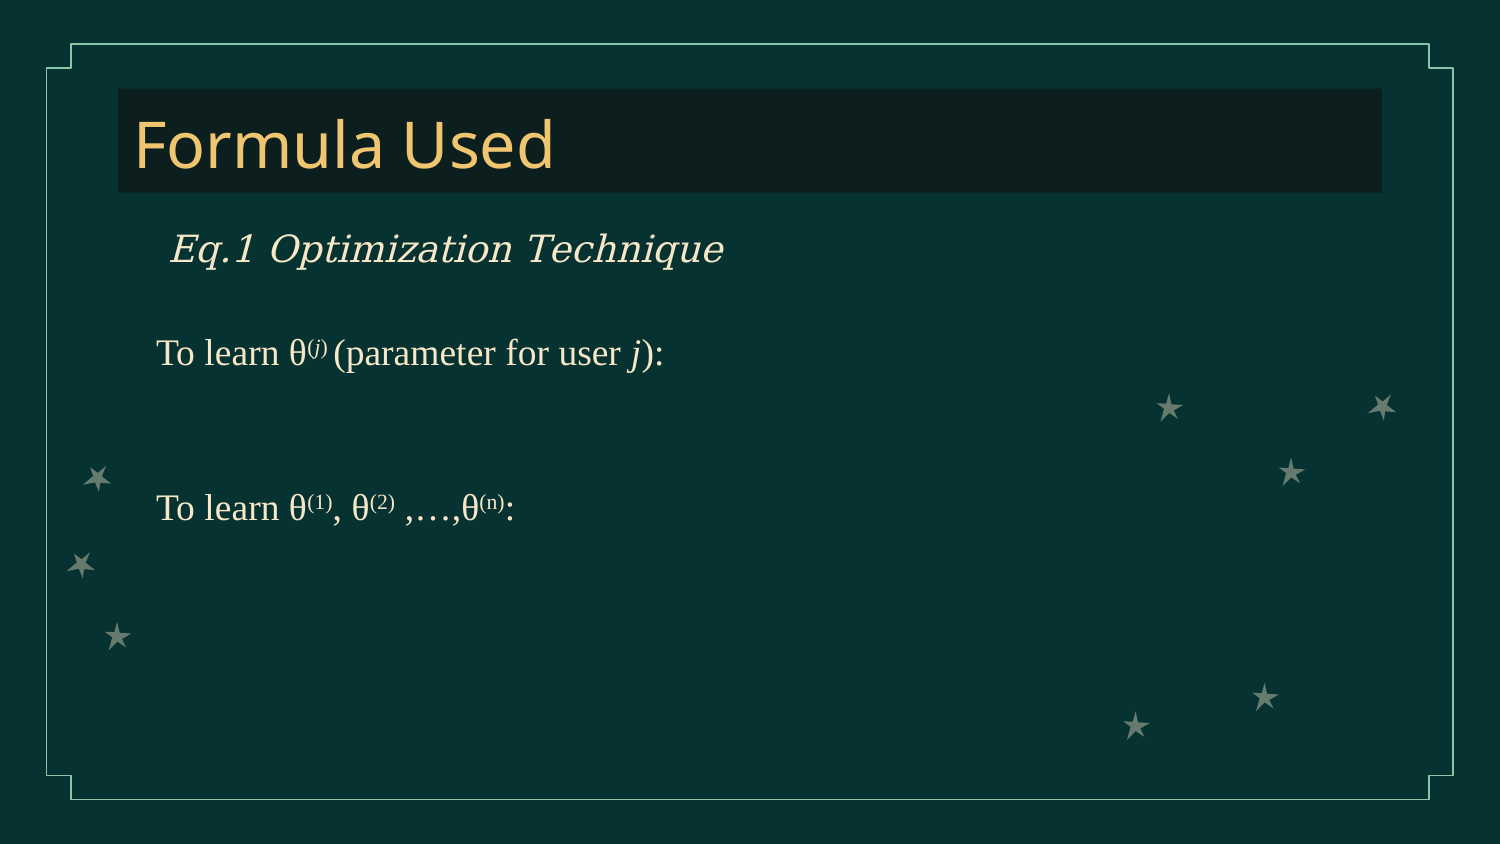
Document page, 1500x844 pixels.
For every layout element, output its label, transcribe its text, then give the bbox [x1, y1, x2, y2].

title Formula Used [118, 88, 1382, 193]
